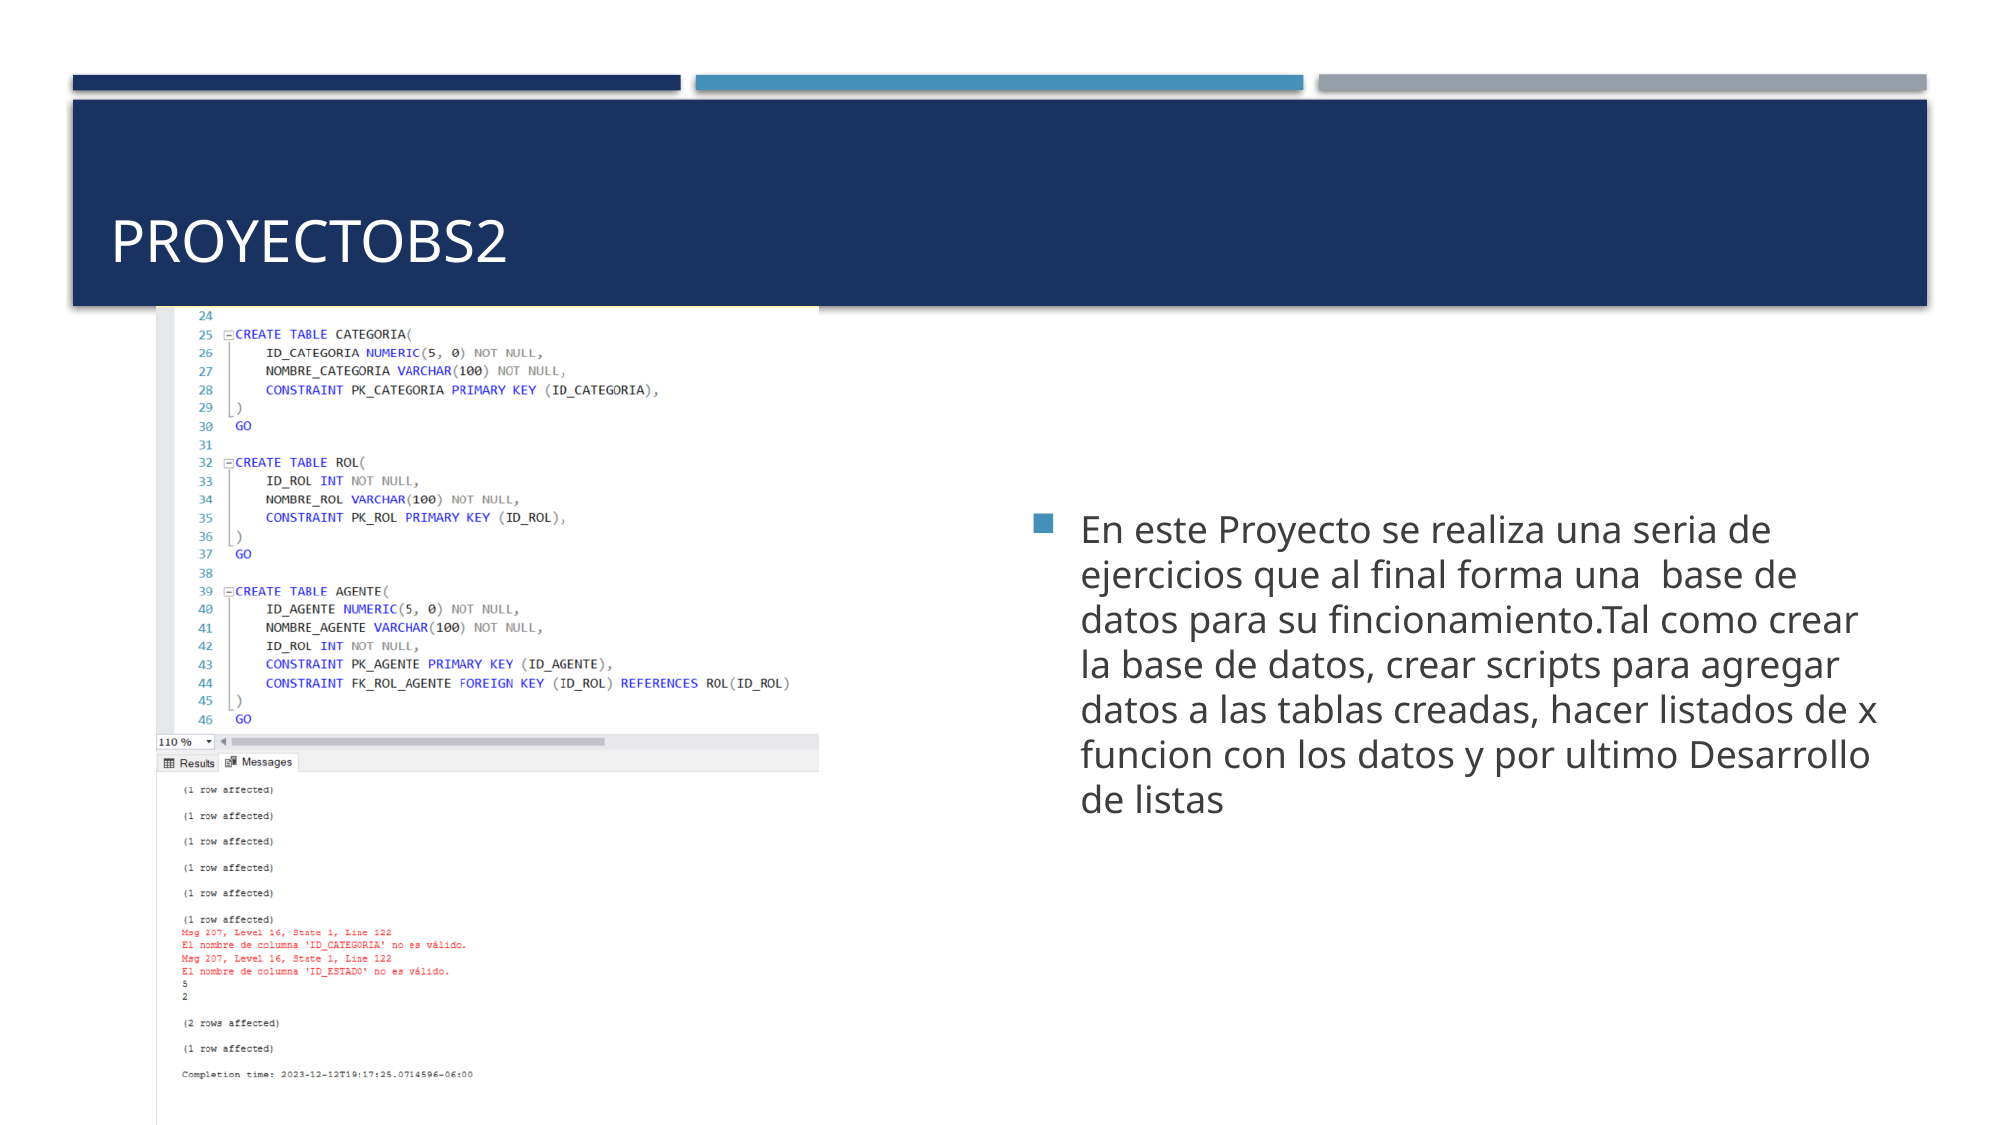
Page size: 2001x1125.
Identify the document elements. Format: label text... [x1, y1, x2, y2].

picture [156, 305, 820, 1125]
title proyectoBS2 [95, 119, 1905, 282]
list En este Proyecto se realiza una seria de ejercicios que al final forma una base de datos para su fincionamiento.Tal como crear la base de datos, crear scripts para agregar datos a las tablas creadas, hacer listados de x funcion con los datos y por ultimo Desarrollo de listas [1015, 365, 1905, 962]
